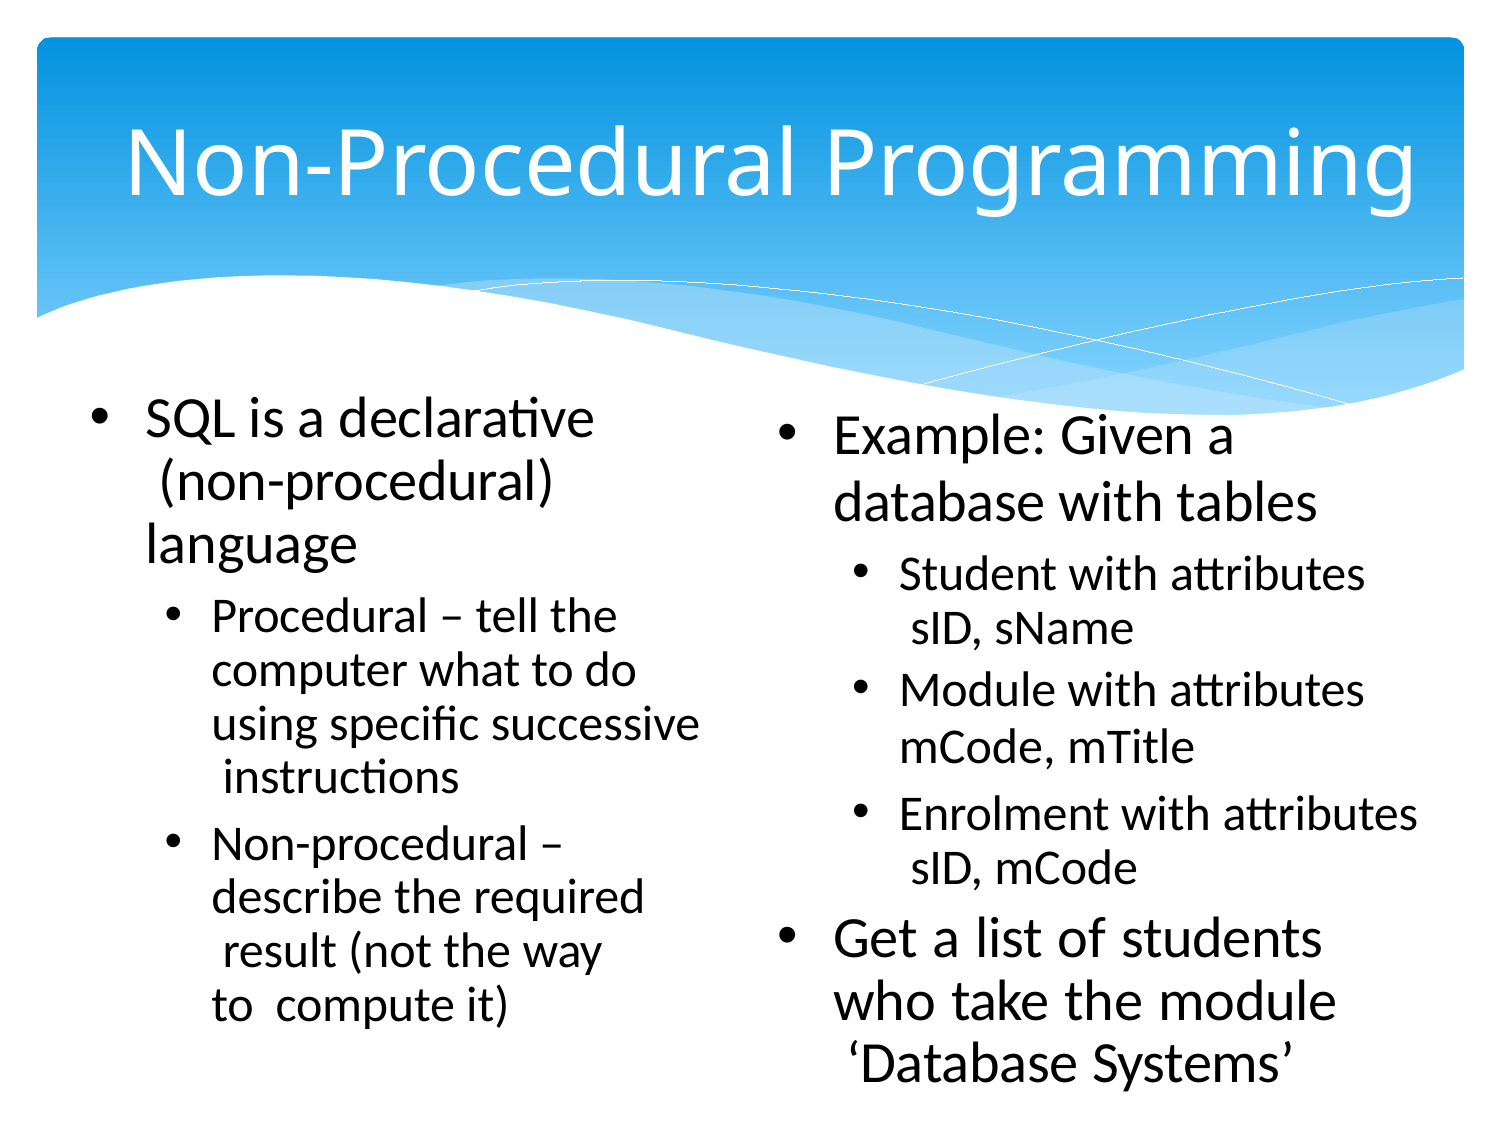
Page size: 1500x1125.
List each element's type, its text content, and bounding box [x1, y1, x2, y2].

text_box Example: Given a database with tables Student with attributes sID, sName Module with attributes mCode, mTitle Enrolment with attributes sID, mCode Get a list of students who take the module ‘Database Systems’ [774, 399, 1425, 1096]
text_box SQL is a declarative (non-procedural) language Procedural – tell the computer what to do using specific successive instructions Non-procedural – describe the required result (not the way to compute it) [87, 387, 705, 1033]
title Non-Procedural Programming [75, 64, 1425, 253]
